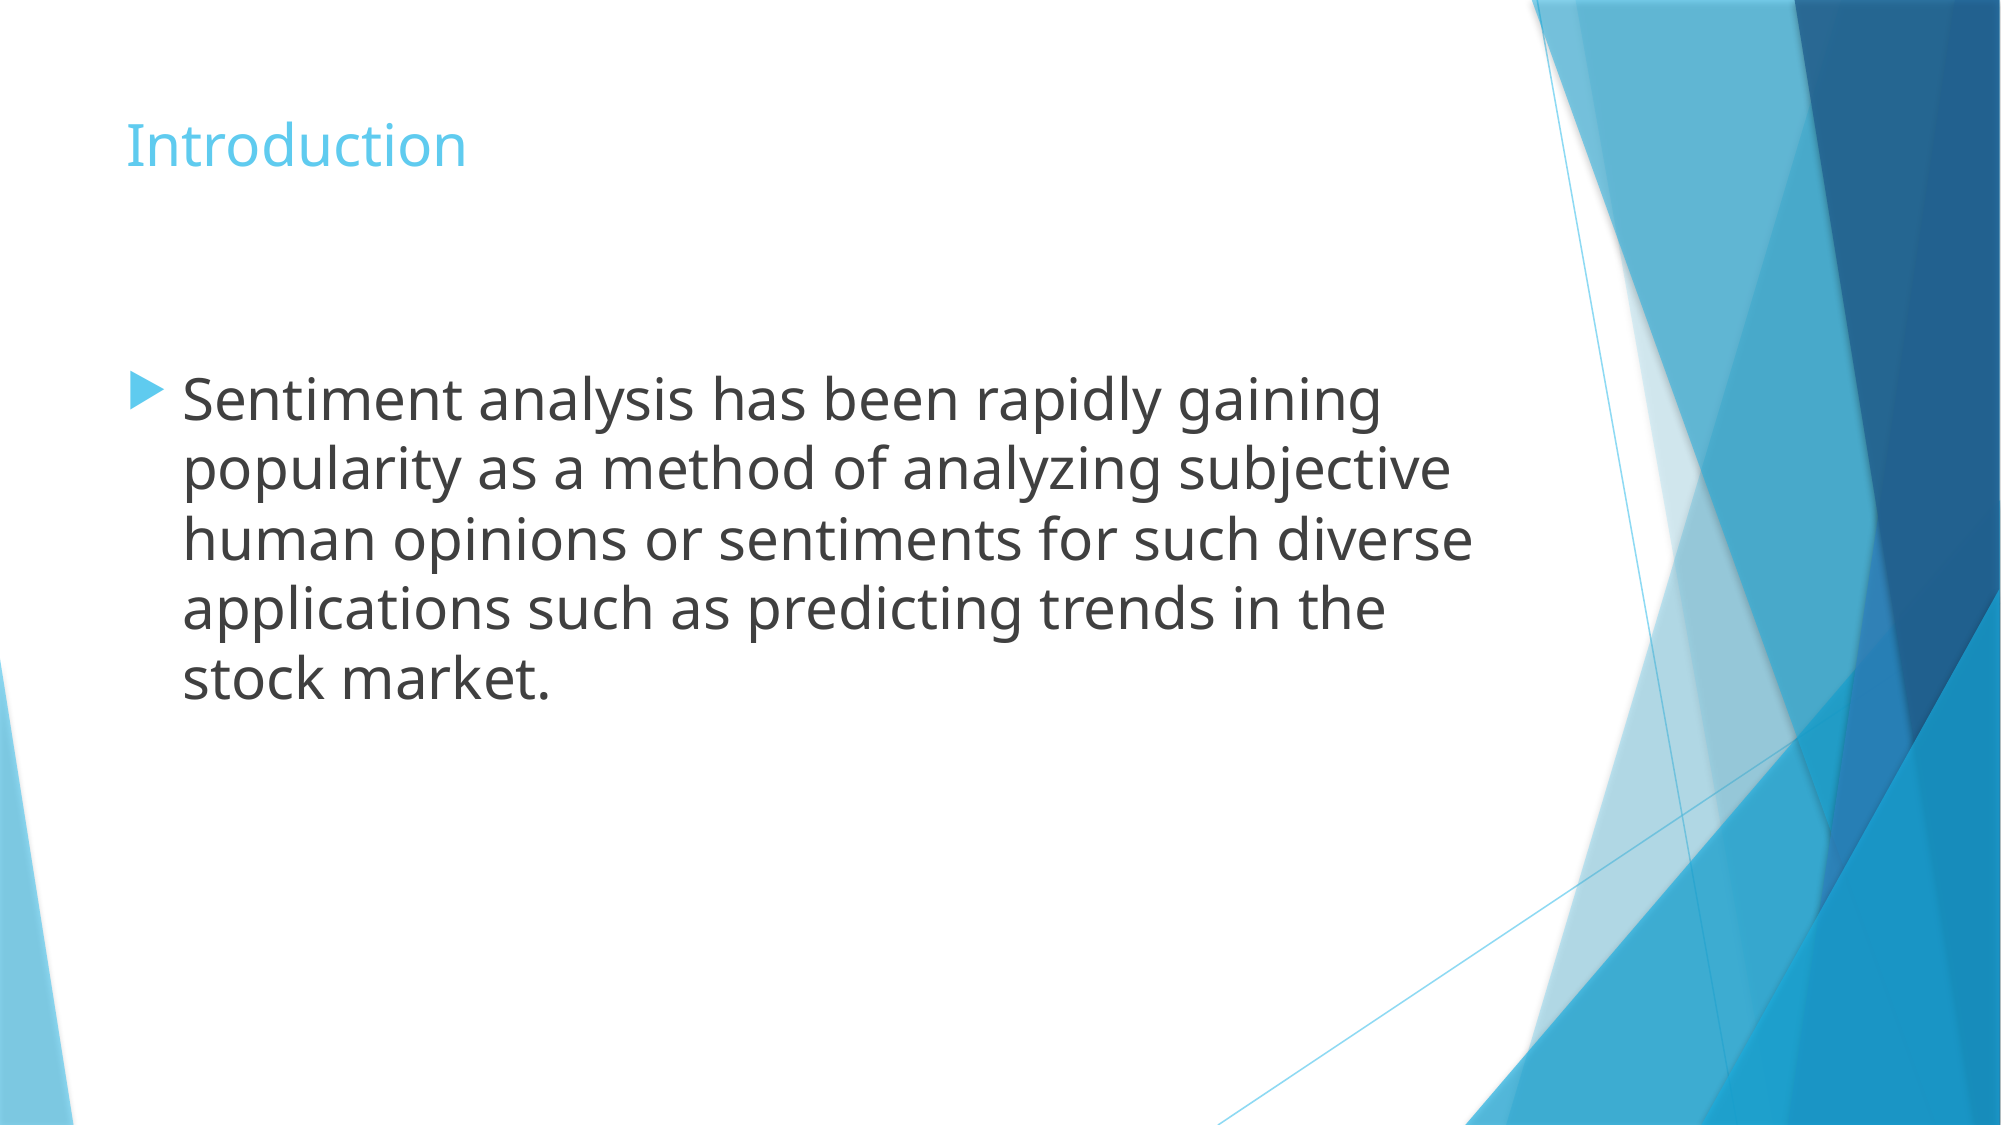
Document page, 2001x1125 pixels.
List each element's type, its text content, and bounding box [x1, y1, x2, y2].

title Introduction [111, 99, 568, 227]
list Sentiment analysis has been rapidly gaining popularity as a method of analyzing subjective human opinions or sentiments for such diverse applications such as predicting trends in the stock market. [111, 354, 1522, 992]
